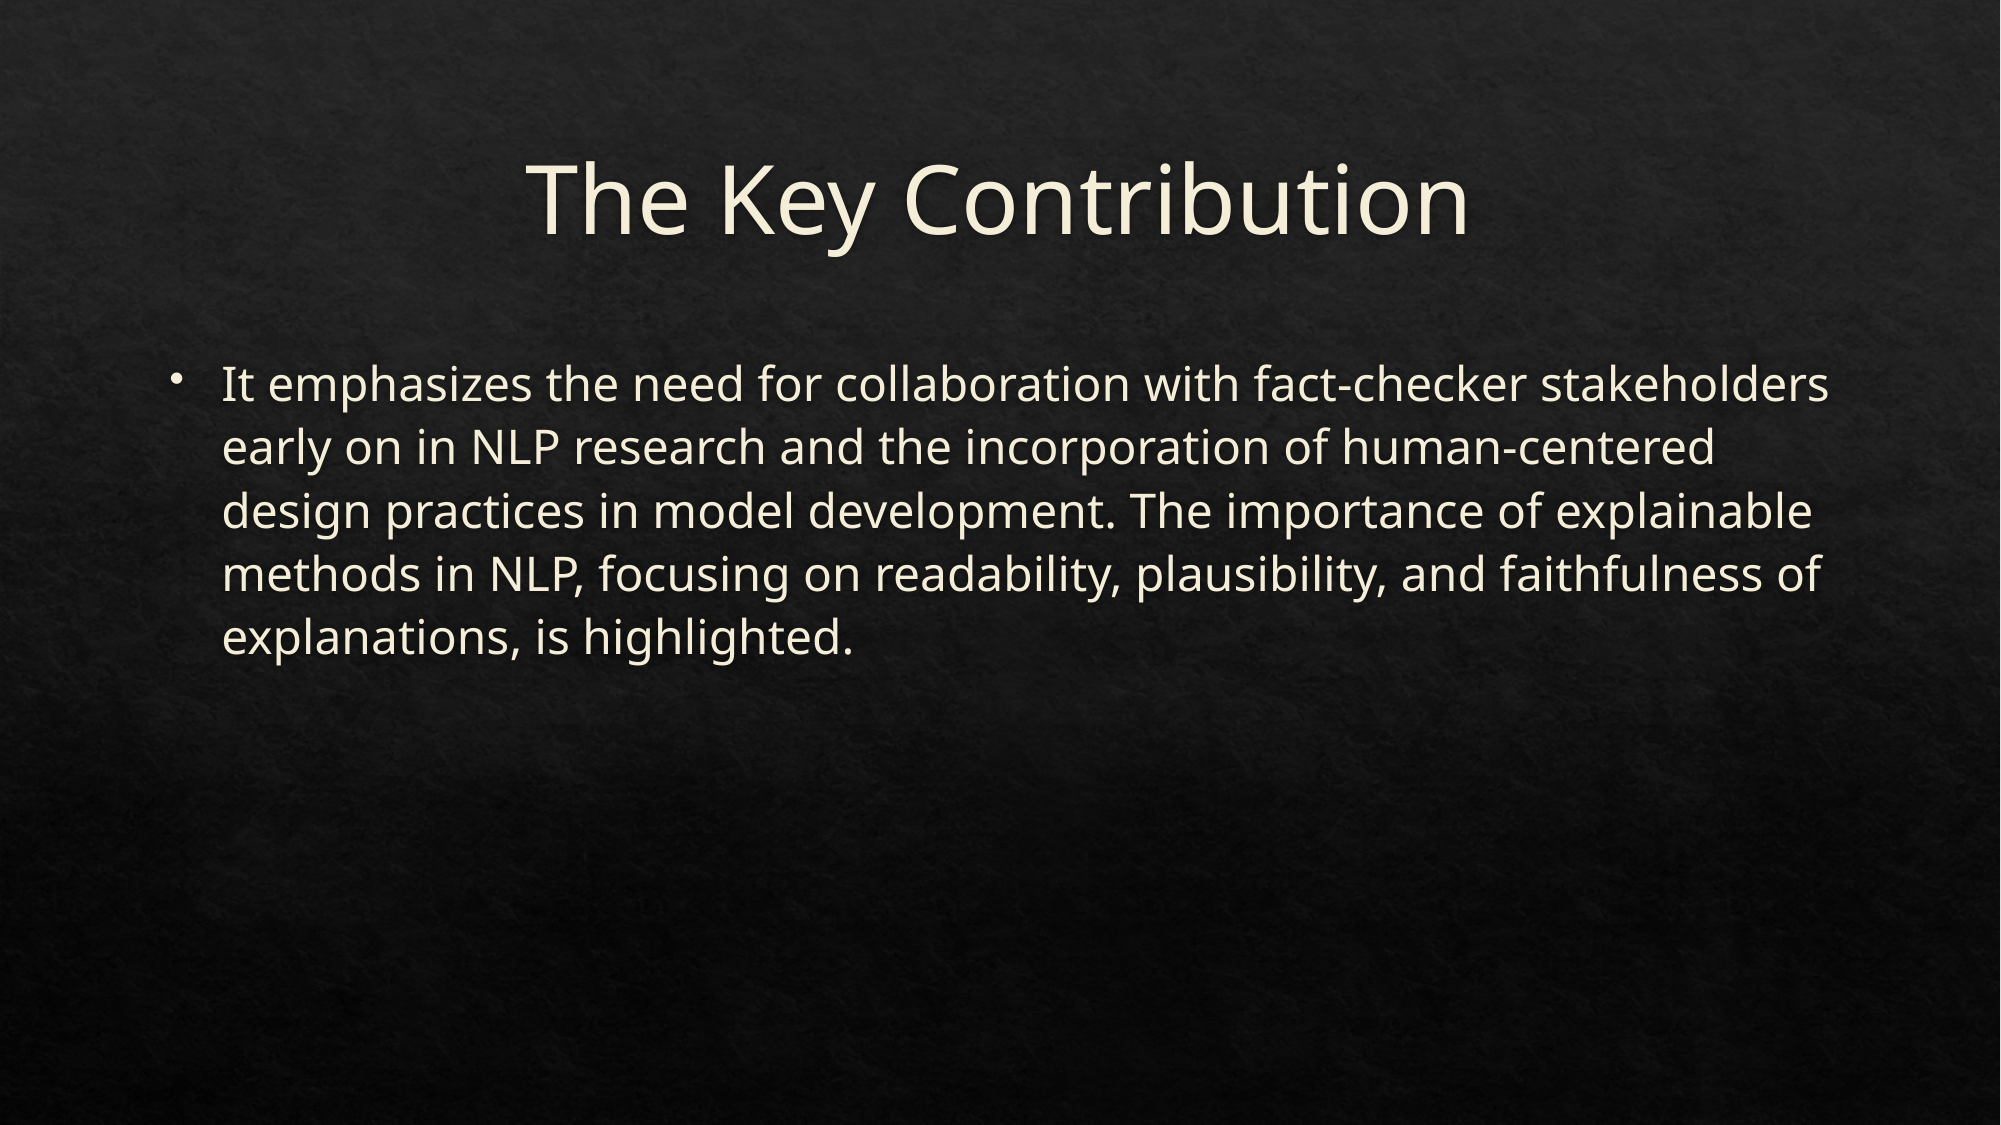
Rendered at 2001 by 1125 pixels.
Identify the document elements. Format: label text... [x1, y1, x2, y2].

title The Key Contribution [149, 99, 1849, 307]
list It emphasizes the need for collaboration with fact-checker stakeholders early on in NLP research and the incorporation of human-centered design practices in model development. The importance of explainable methods in NLP, focusing on readability, plausibility, and faithfulness of explanations, is highlighted. [149, 340, 1849, 950]
